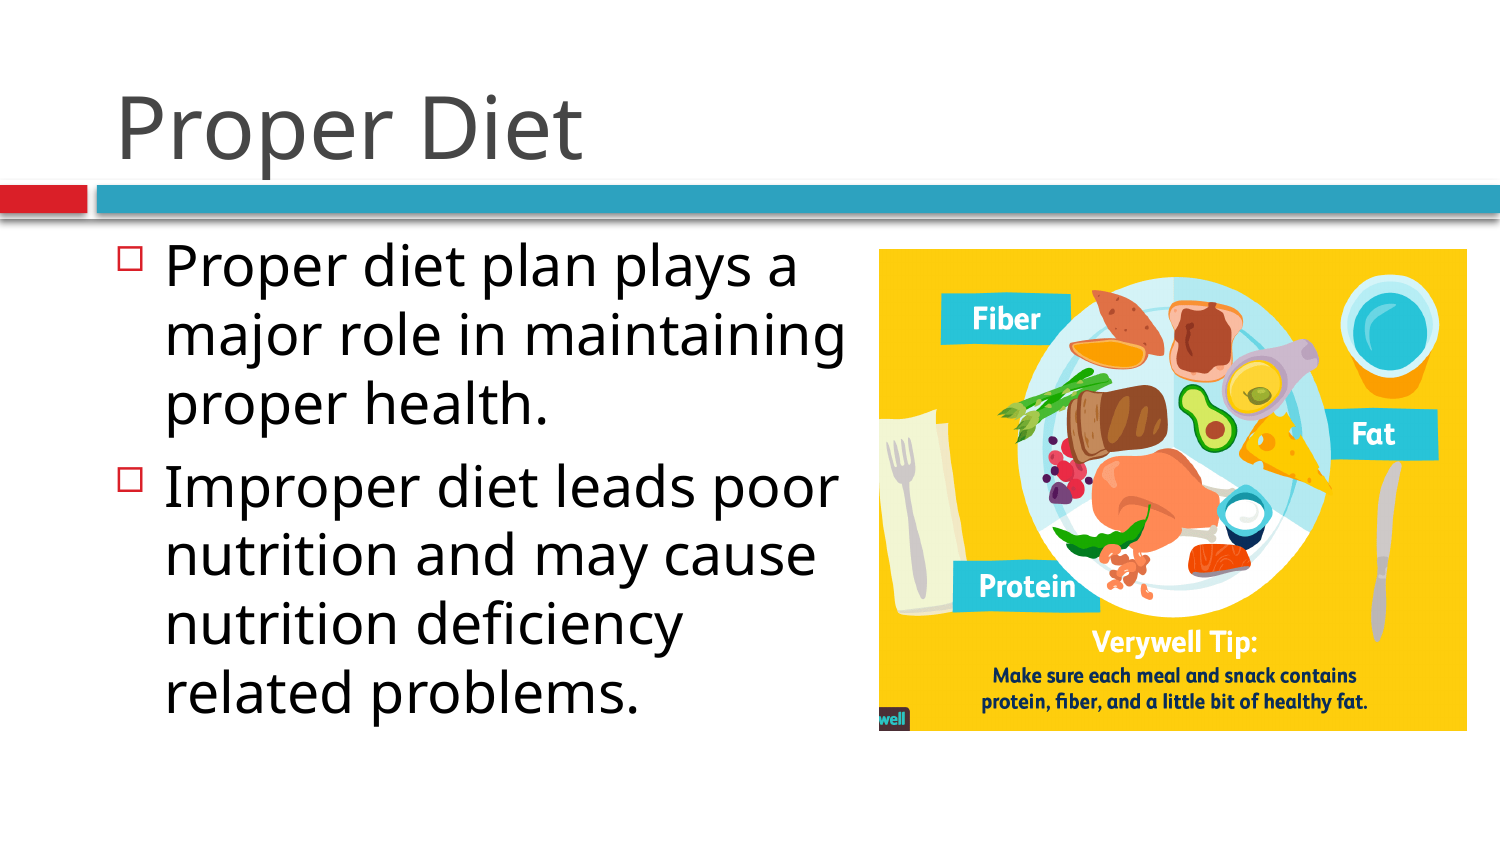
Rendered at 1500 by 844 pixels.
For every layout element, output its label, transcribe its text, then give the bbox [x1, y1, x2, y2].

picture [879, 249, 1467, 731]
title Proper Diet [99, 19, 1438, 185]
list Proper diet plan plays a major role in maintaining proper health. Improper diet leads poor nutrition and may cause nutrition deficiency related problems. [99, 221, 869, 759]
